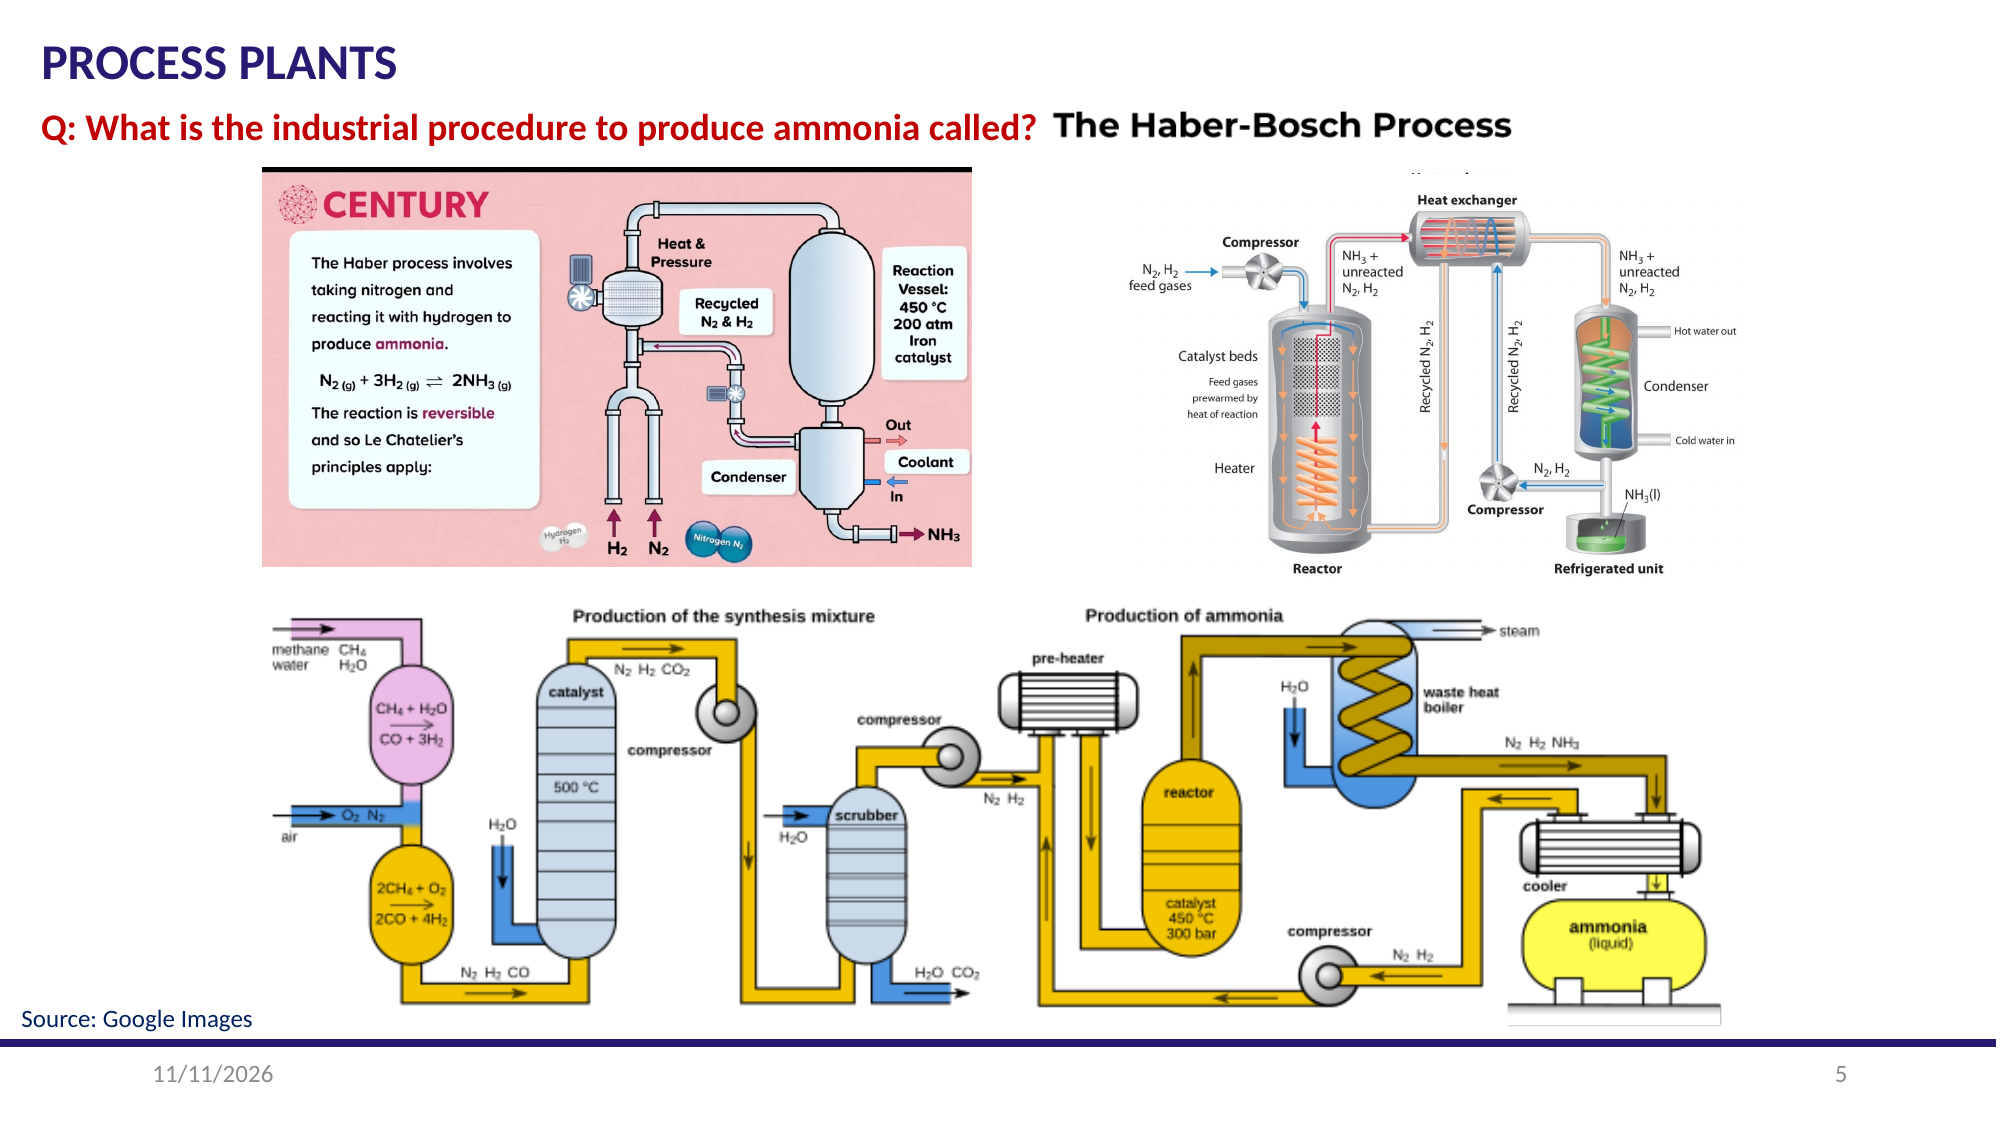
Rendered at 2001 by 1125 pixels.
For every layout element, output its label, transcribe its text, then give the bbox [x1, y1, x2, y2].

text_box Source: Google Images [6, 995, 262, 1041]
text_box PROCESS PLANTS [26, 22, 1223, 95]
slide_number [137, 1047, 588, 1103]
picture [1043, 93, 1738, 167]
text_box Q: What is the industrial procedure to produce ammonia called? [26, 95, 1043, 155]
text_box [262, 167, 1744, 1043]
slide_number 5 [1412, 1047, 1863, 1103]
